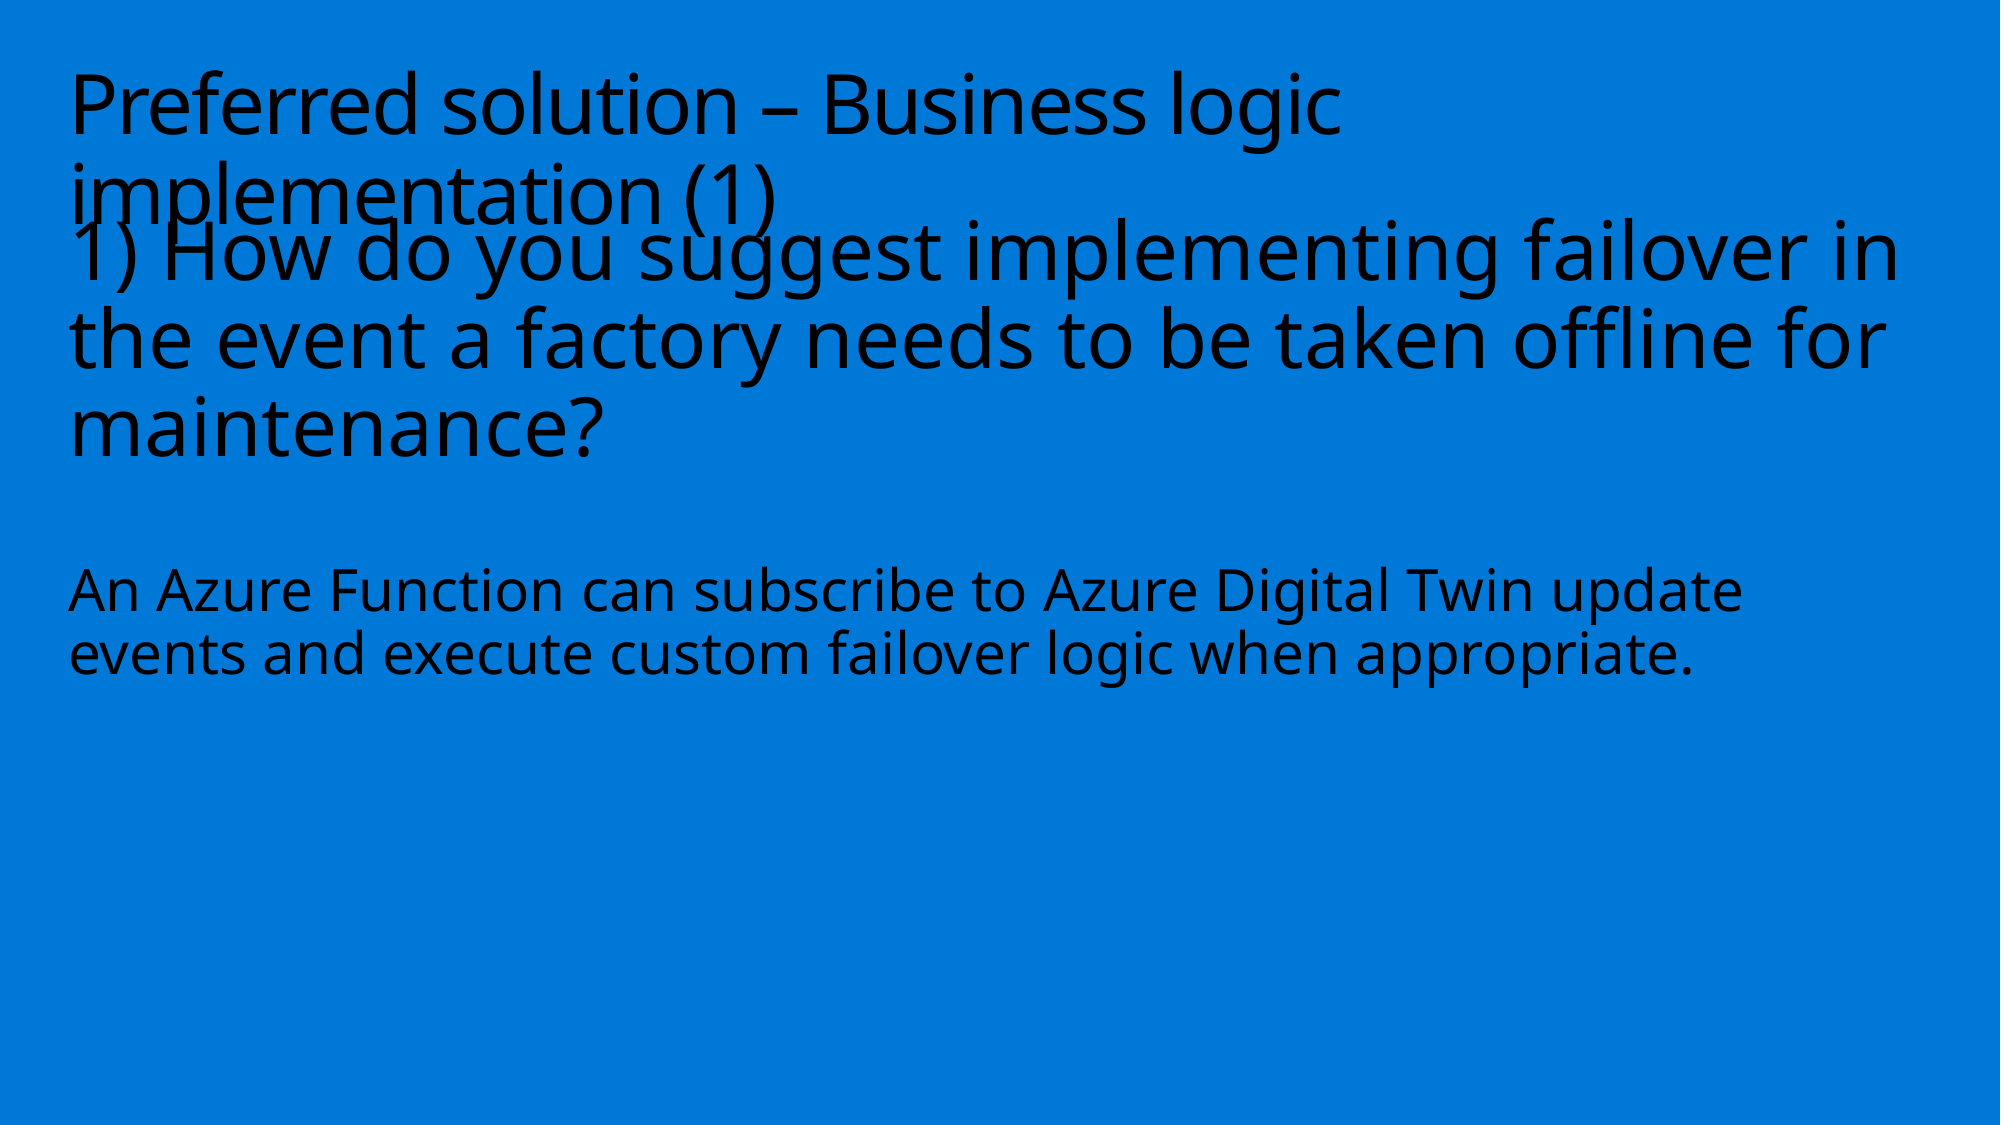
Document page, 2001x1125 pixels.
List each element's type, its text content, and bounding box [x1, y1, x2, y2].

list 1) How do you suggest implementing failover in the event a factory needs to be taken offline for maintenance? An Azure Function can subscribe to Azure Digital Twin update events and execute custom failover logic when appropriate. [44, 195, 1956, 712]
title Preferred solution – Business logic implementation (1) [44, 47, 1957, 196]
